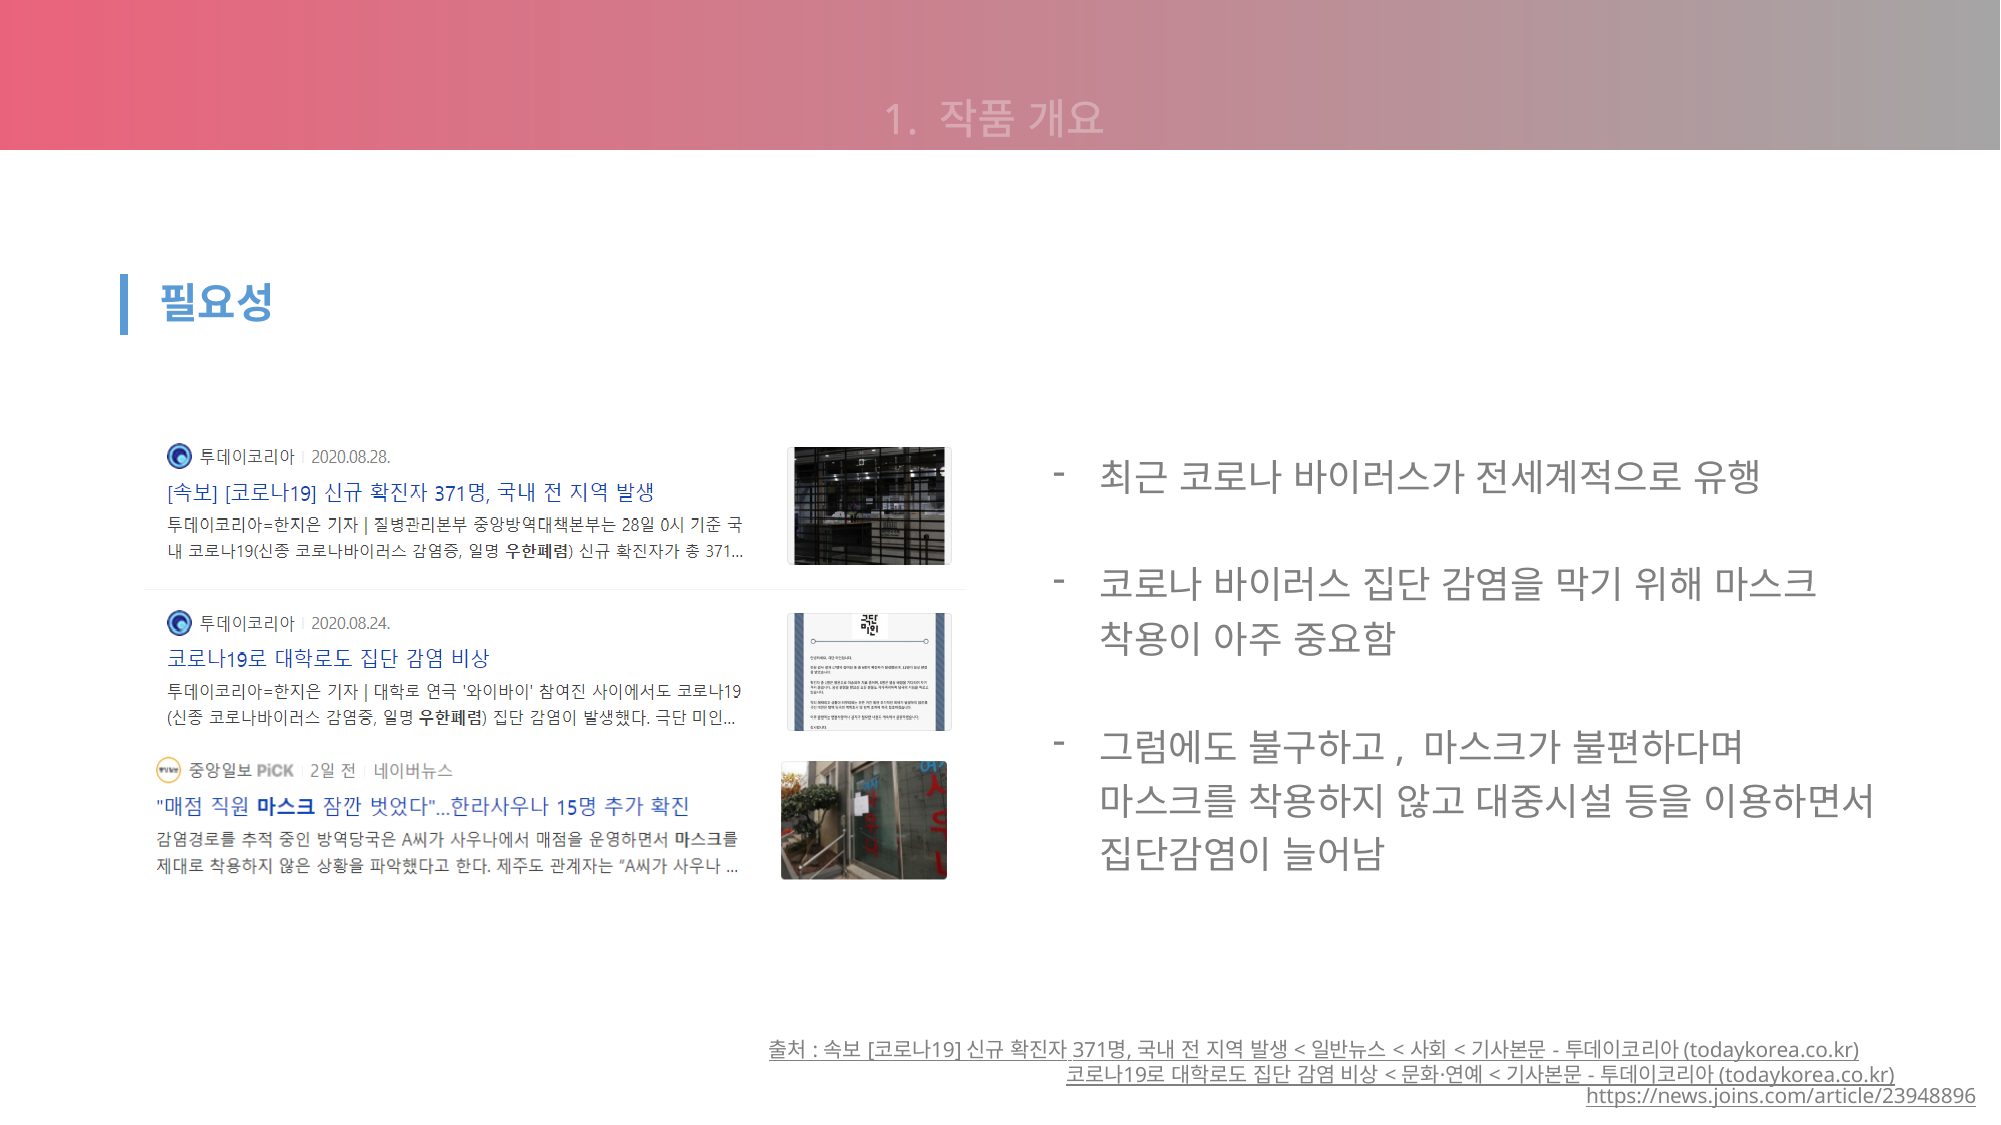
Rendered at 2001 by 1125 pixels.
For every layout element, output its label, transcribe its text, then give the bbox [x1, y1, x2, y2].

text_box 1. 작품 개요 [868, 74, 1132, 150]
text_box [0, 0, 2000, 151]
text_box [123, 269, 1613, 336]
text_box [754, 1029, 2000, 1117]
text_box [144, 431, 966, 889]
text_box 최근 코로나 바이러스가 전세계적으로 유행 코로나 바이러스 집단 감염을 막기 위해 마스크 착용이 아주 중요함 그럼에도 불구하고, 마스크가 불편하다며 마스크를 착용하지 않고 대중시설 등을 이용하면서 집단감염이 늘어남 [1038, 437, 1903, 884]
